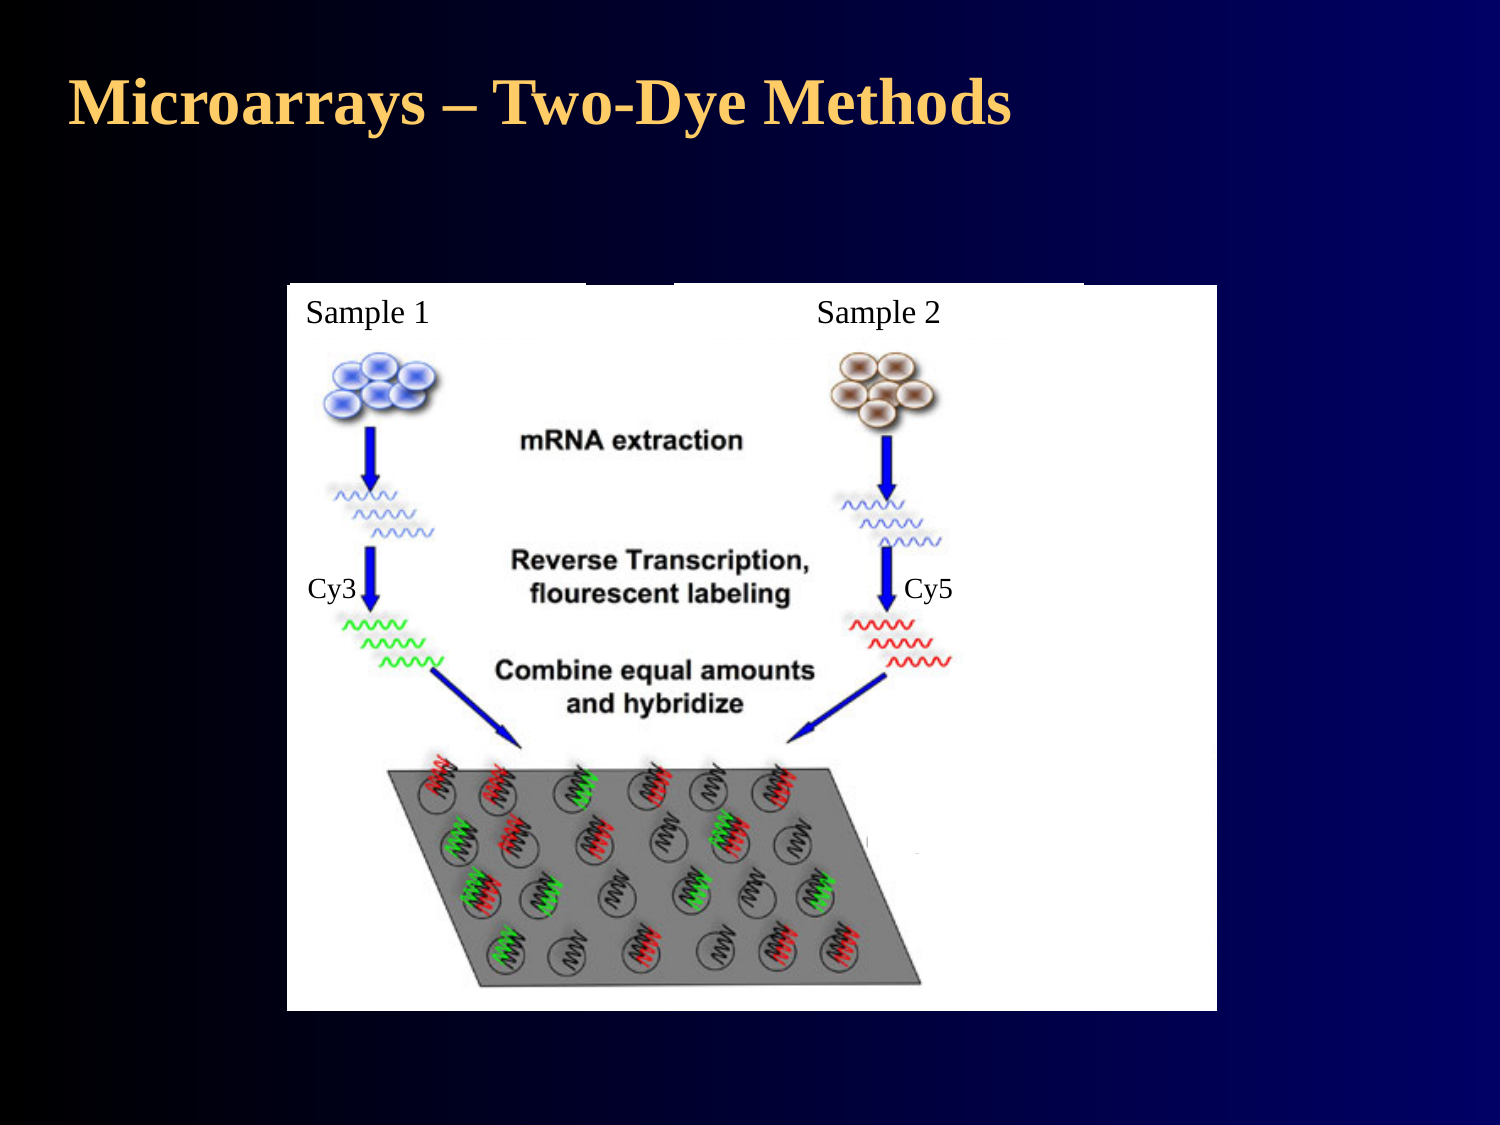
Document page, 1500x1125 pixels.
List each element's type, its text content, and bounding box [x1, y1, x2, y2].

title Microarrays – Two-Dye Methods [52, 0, 1459, 225]
picture [286, 284, 1217, 1011]
